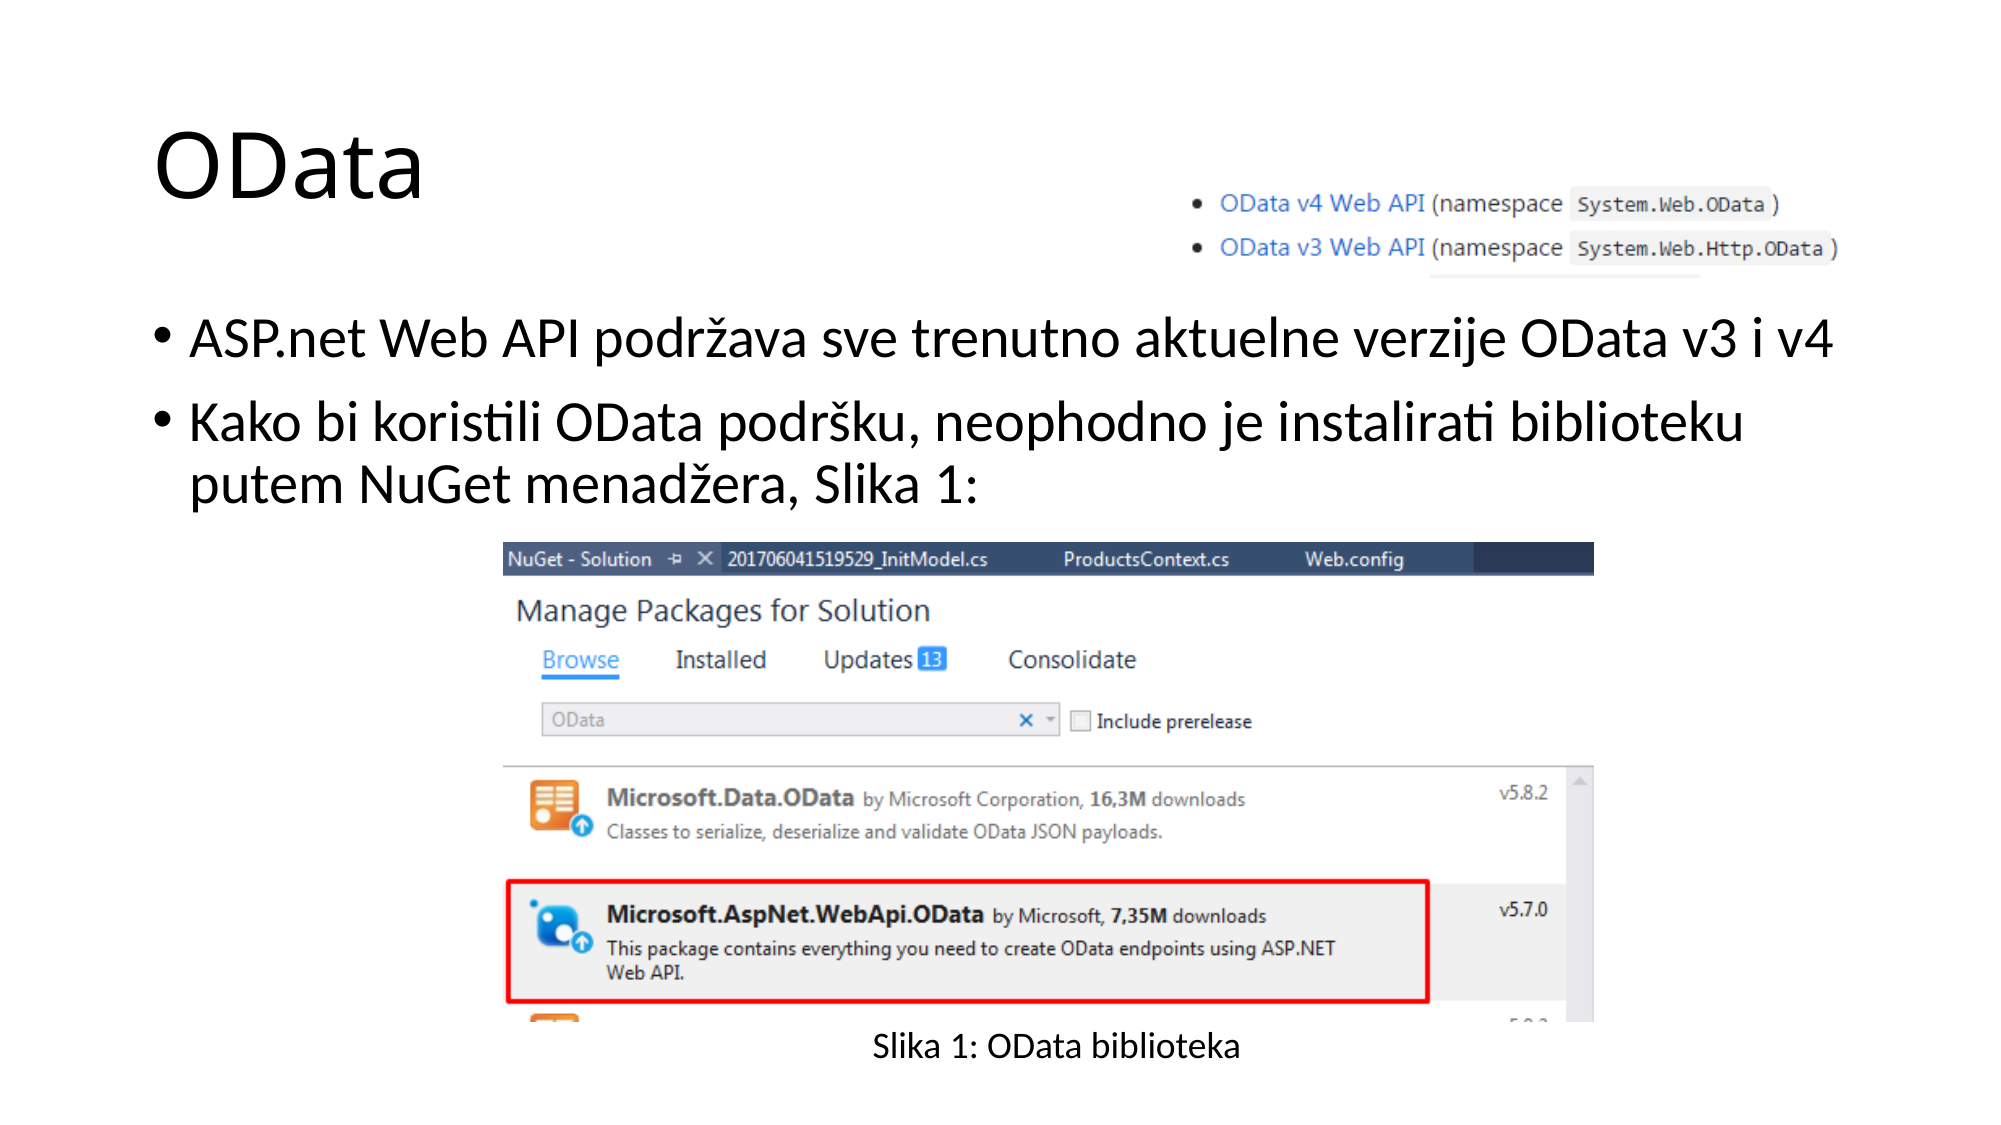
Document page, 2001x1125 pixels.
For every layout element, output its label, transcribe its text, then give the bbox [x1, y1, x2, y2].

picture [1174, 163, 1894, 278]
picture [503, 542, 1594, 1022]
text_box Slika 1: OData biblioteka [857, 1013, 1737, 1074]
list ASP.net Web API podržava sve trenutno aktuelne verzije OData v3 i v4 Kako bi koristili OData podršku, neophodno je instalirati biblioteku putem NuGet menadžera, Slika 1: [137, 299, 1863, 1014]
title OData [137, 59, 1863, 278]
